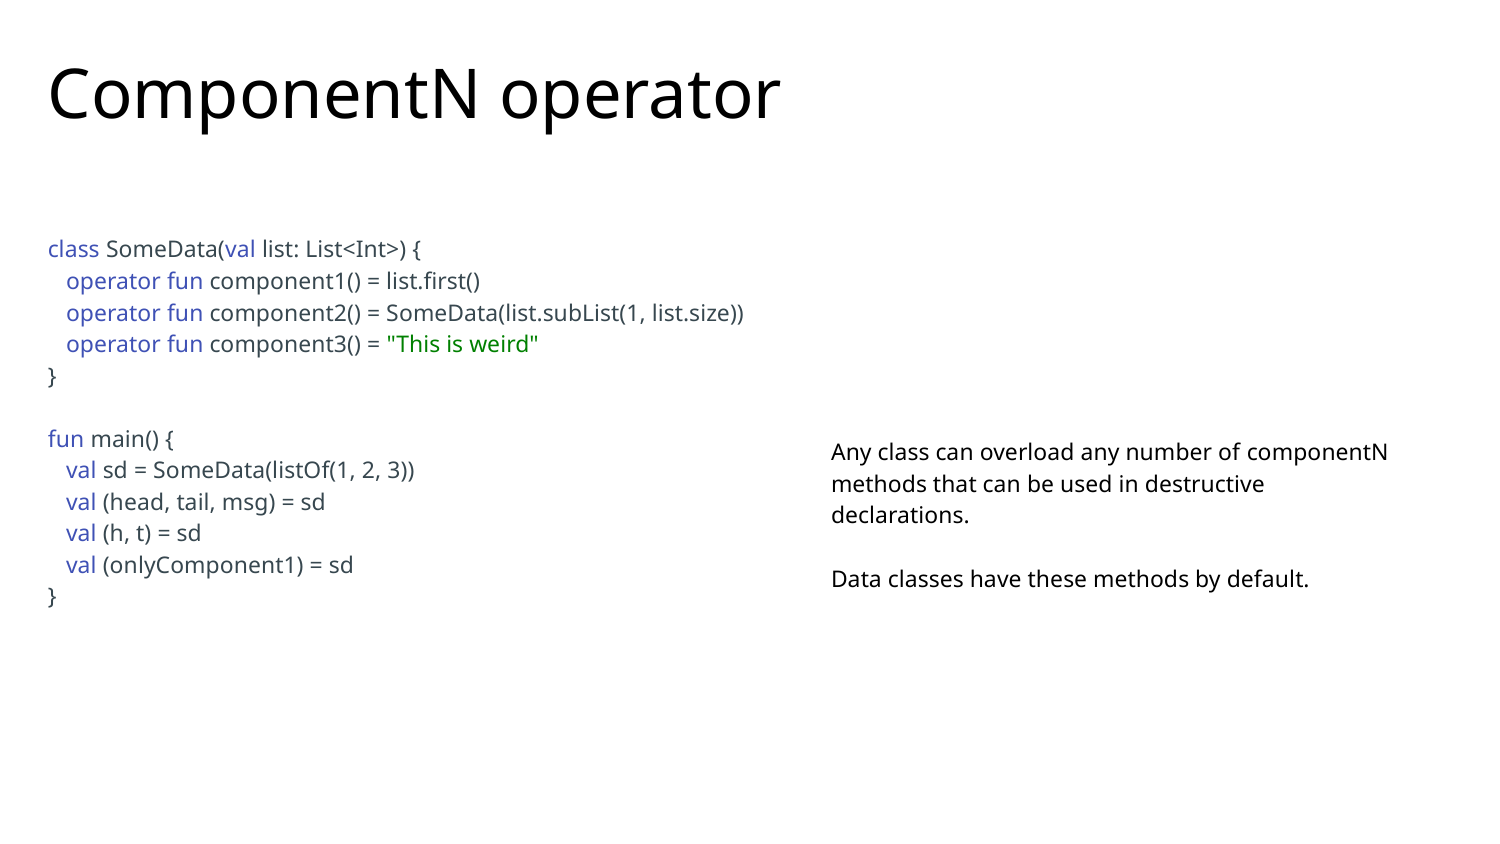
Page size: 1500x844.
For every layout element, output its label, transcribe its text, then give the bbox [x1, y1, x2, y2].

list class SomeData(val list: List<Int>) { operator fun component1() = list.first() operator fun component2() = SomeData(list.subList(1, list.size)) operator fun component3() = "This is weird" } fun main() { val sd = SomeData(listOf(1, 2, 3)) val (head, tail, msg) = sd val (h, t) = sd val (onlyComponent1) = sd } [48, 218, 1415, 439]
list Any class can overload any number of componentN methods that can be used in destructive declarations. Data classes have these methods by default. [831, 421, 1394, 642]
title ComponentN operator [48, 48, 1443, 123]
